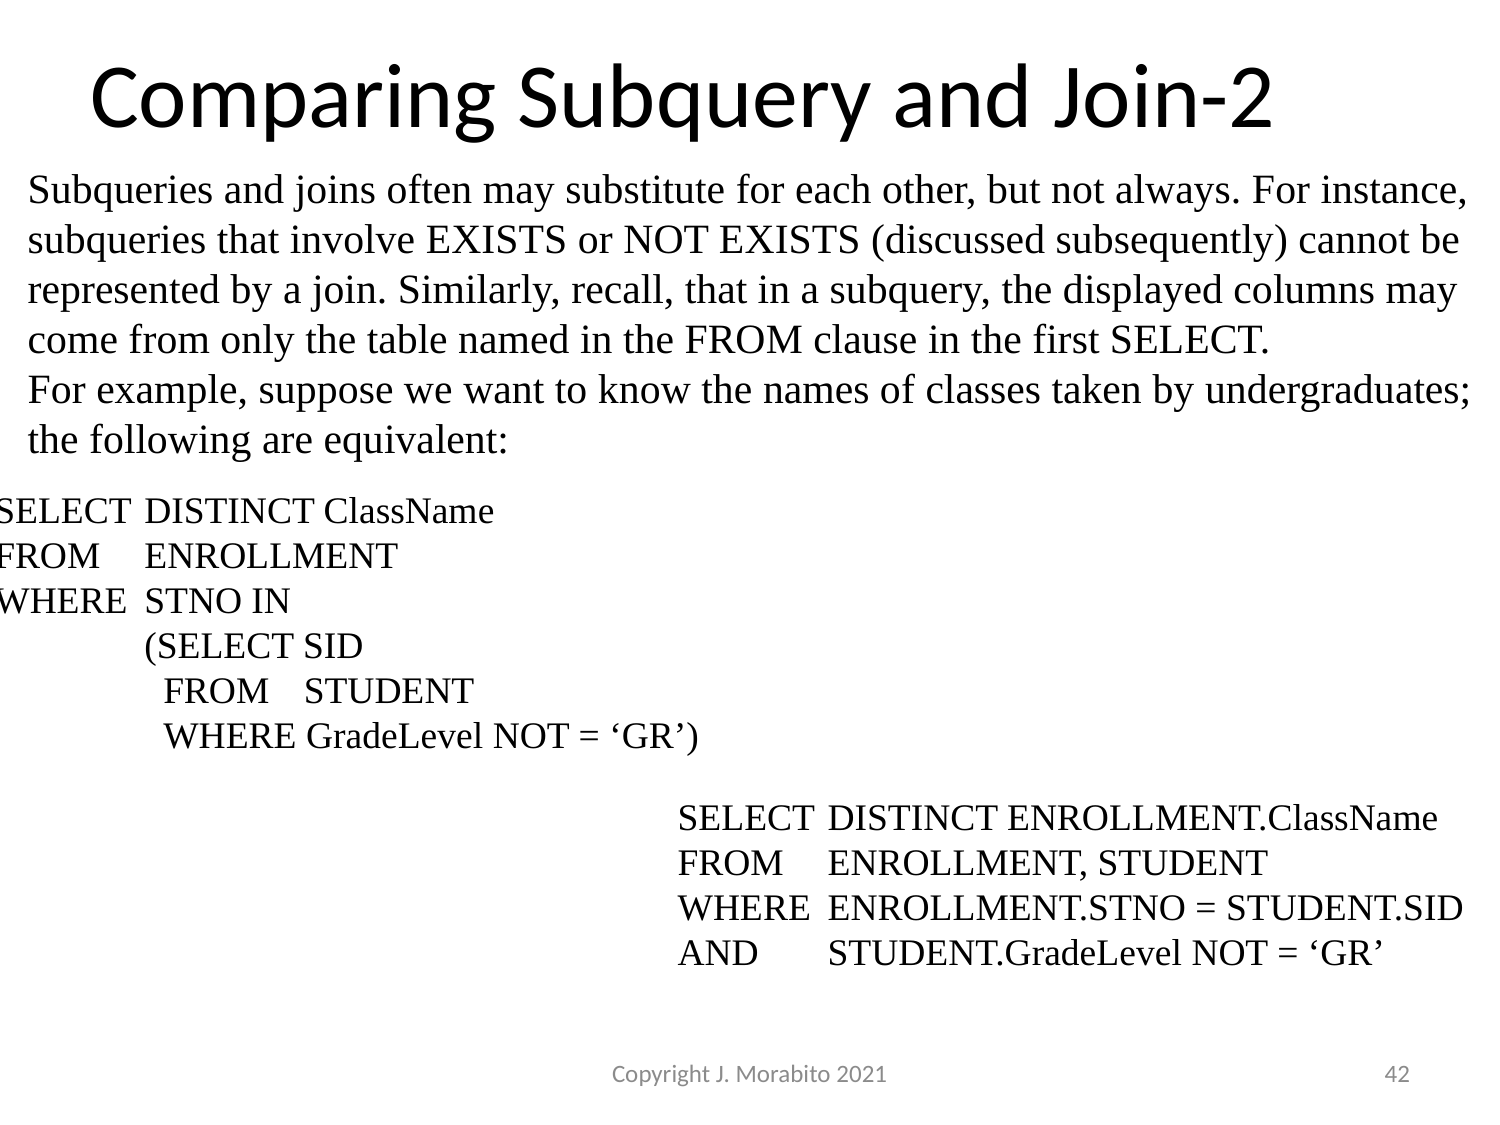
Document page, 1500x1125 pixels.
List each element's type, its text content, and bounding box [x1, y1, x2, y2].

slide_number 42 [1074, 1042, 1425, 1103]
text_box SELECT DISTINCT ClassName FROM ENROLLMENT WHERE STNO IN (SELECT SID FROM STUDENT WHERE GradeLevel NOT = ‘GR’) [0, 478, 715, 764]
text_box SELECT DISTINCT ENROLLMENT.ClassName FROM ENROLLMENT, STUDENT WHERE ENROLLMENT.STNO = STUDENT.SID AND STUDENT.GradeLevel NOT = ‘GR’ [663, 785, 1479, 981]
footer Copyright J. Morabito 2021 [512, 1042, 988, 1103]
title Comparing Subquery and Join-2 [75, 15, 1425, 154]
text_box Subqueries and joins often may substitute for each other, but not always. For instance, subqueries that involve EXISTS or NOT EXISTS (discussed subsequently) cannot be represented by a join. Similarly, recall, that in a subquery, the displayed columns may come from only the table named in the FROM clause in the first SELECT. For example, suppose we want to know the names of classes taken by undergraduates; the following are equivalent: [12, 154, 1491, 469]
